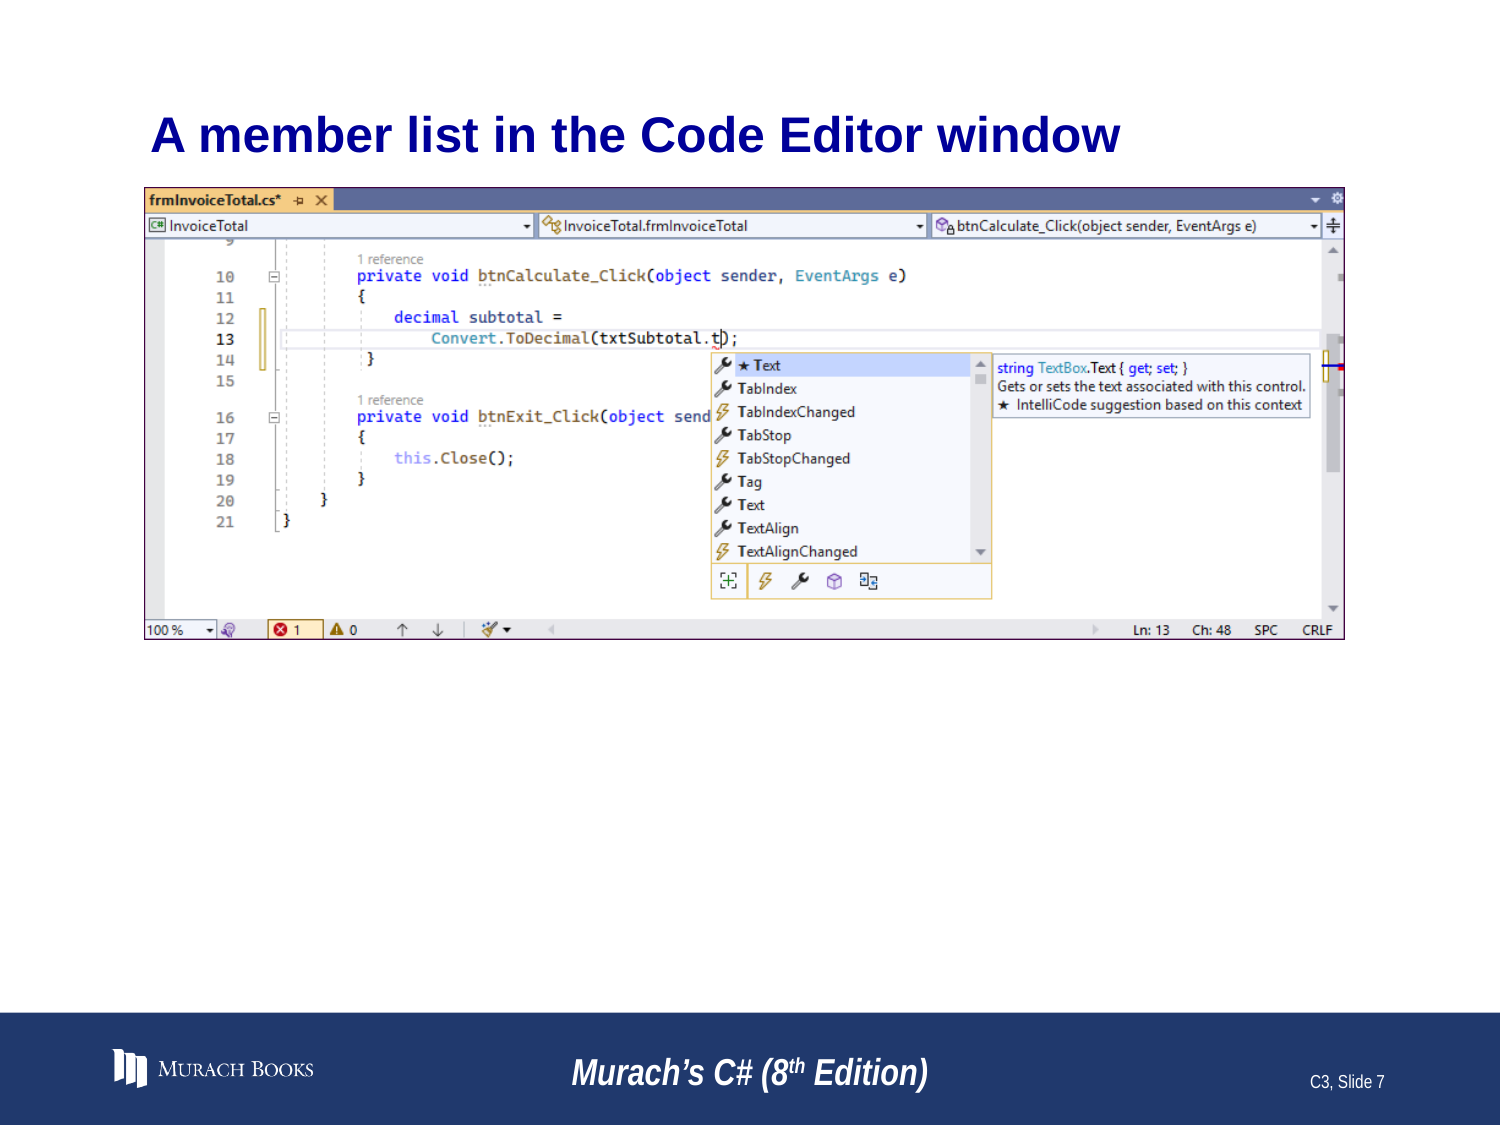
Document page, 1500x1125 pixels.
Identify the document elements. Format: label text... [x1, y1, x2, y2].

slide_number Murach’s C# (8th Edition) [450, 1025, 1050, 1100]
footer [12, 1025, 450, 1100]
title A member list in the Code Editor window [150, 102, 1350, 164]
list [144, 187, 1345, 641]
slide_number C3, Slide 7 [1087, 1025, 1400, 1100]
